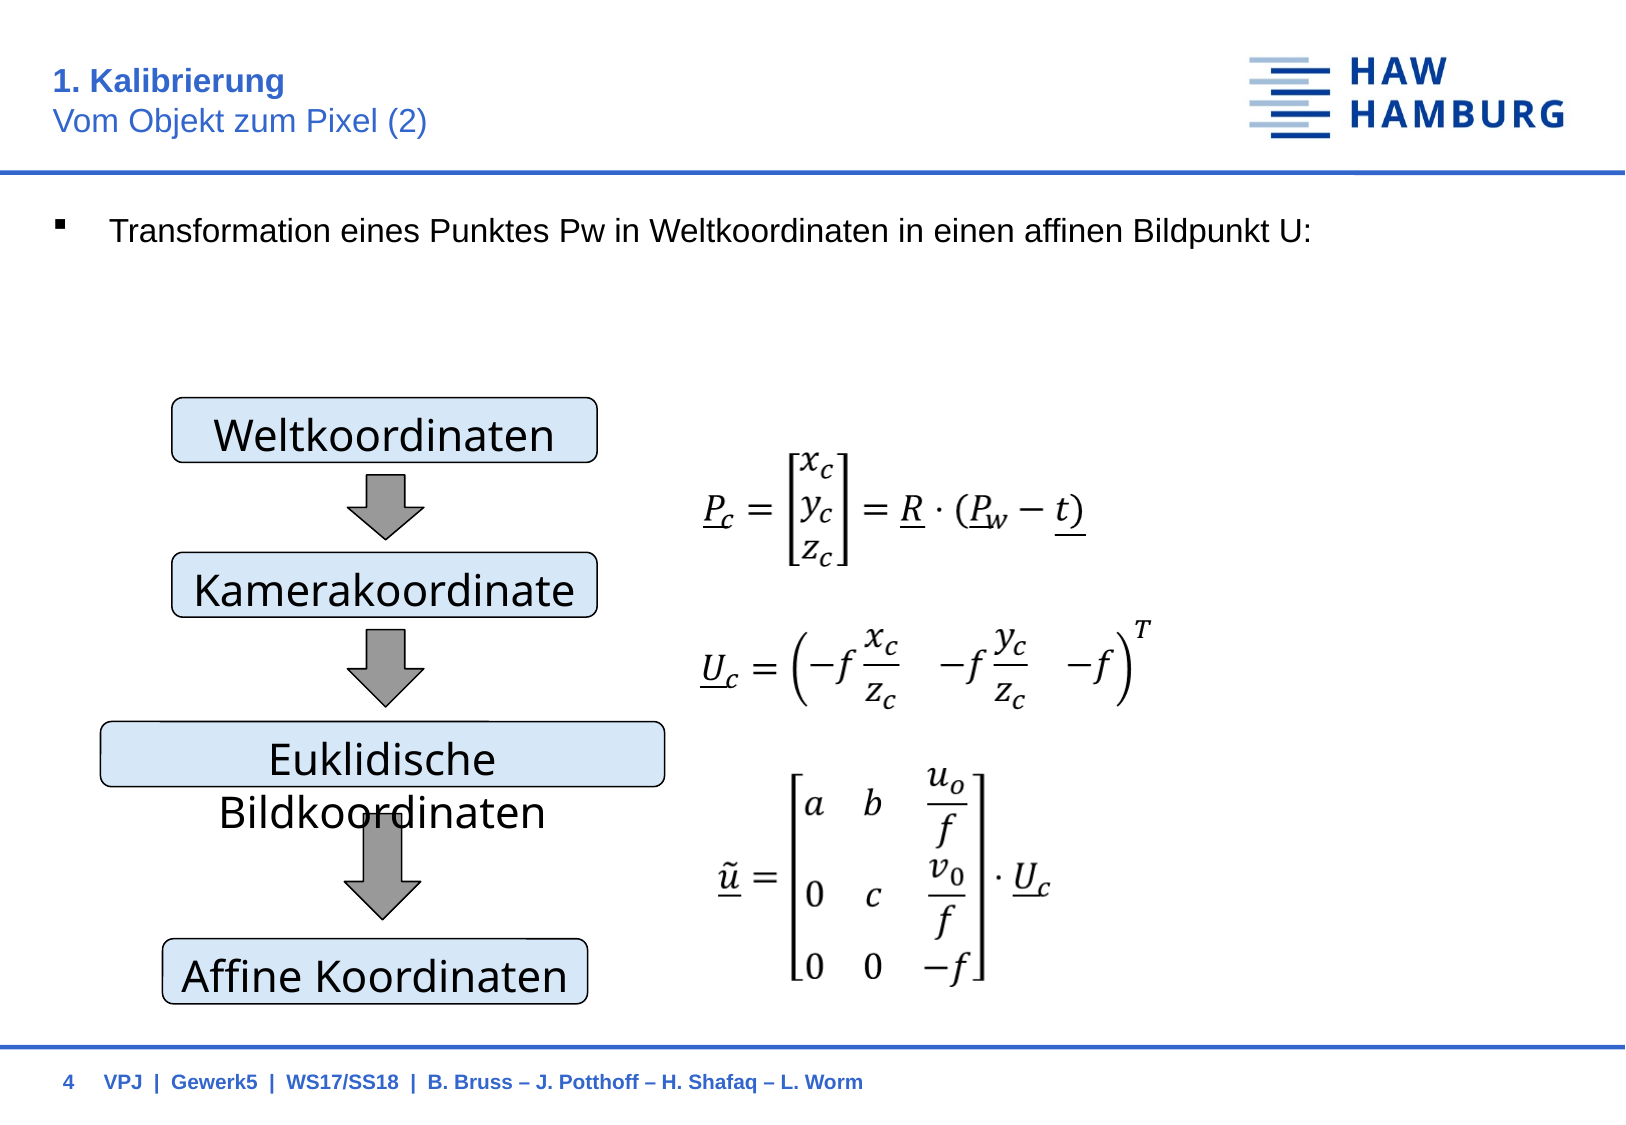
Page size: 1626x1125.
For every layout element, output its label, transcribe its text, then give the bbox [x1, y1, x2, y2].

list Transformation eines Punktes Pw in Weltkoordinaten in einen affinen Bildpunkt U: [52, 208, 1388, 1024]
text_box Weltkoordinaten [171, 397, 598, 463]
text_box Affine Koordinaten [162, 938, 588, 1004]
footer VPJ | Gewerk5 | WS17/SS18 | B. Bruss – J. Potthoff – H. Shafaq – L. Worm [103, 1046, 1522, 1094]
text_box [697, 755, 1074, 996]
text_box [347, 629, 424, 708]
text_box [347, 474, 424, 540]
title 1. Kalibrierung Vom Objekt zum Pixel (2) [52, 54, 1095, 173]
text_box [344, 813, 421, 920]
text_box [678, 607, 1175, 717]
text_box [697, 447, 1092, 568]
slide_number 4 [0, 1046, 81, 1094]
text_box Euklidische Bildkoordinaten [100, 721, 665, 787]
picture [1222, 30, 1589, 165]
text_box Kamerakoordinaten [171, 552, 598, 618]
